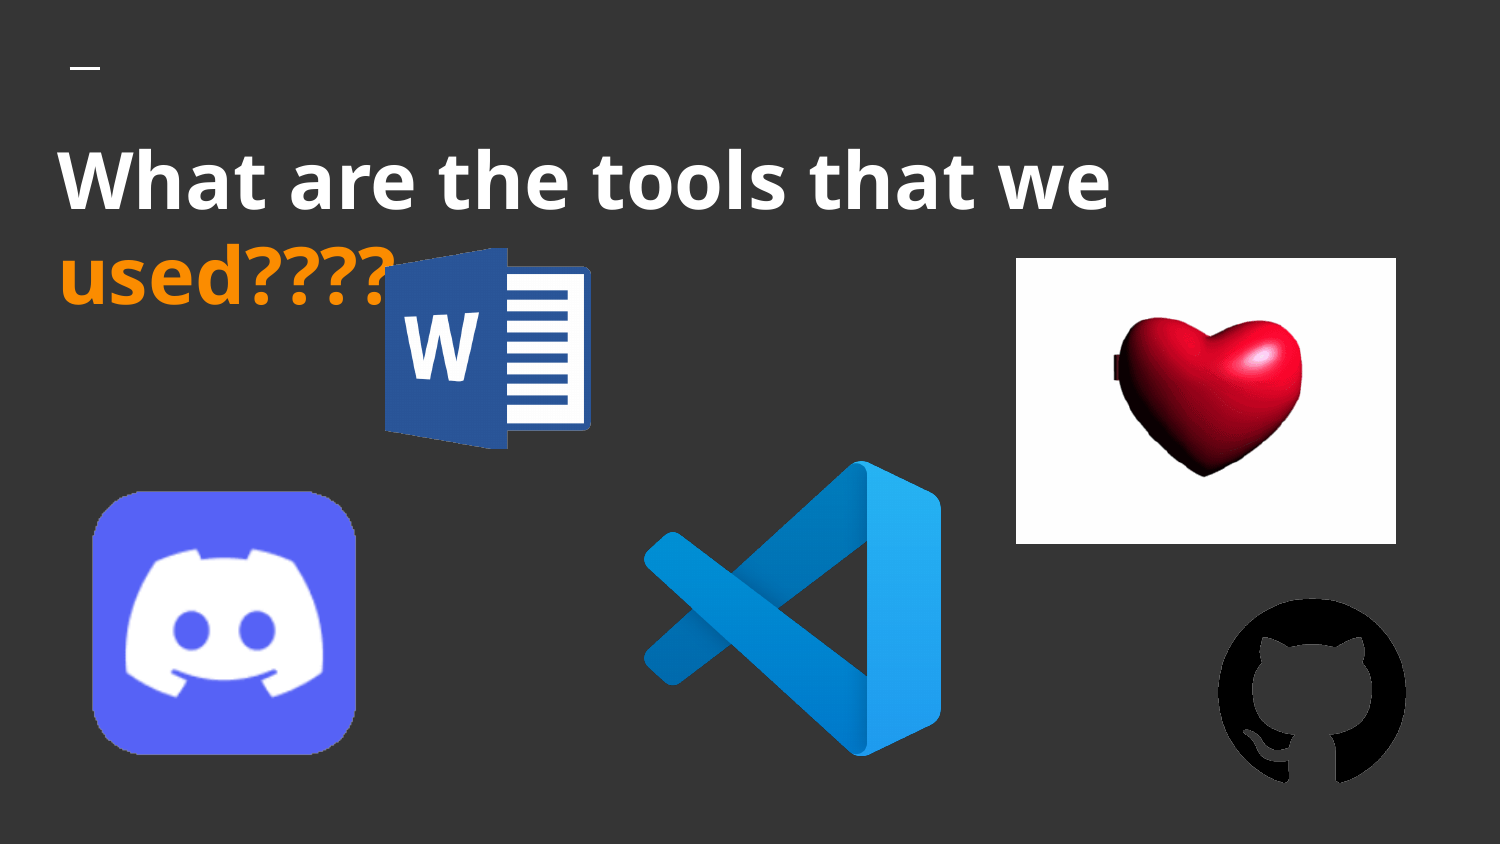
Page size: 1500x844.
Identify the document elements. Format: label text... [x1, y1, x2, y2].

picture [385, 248, 591, 449]
title What are the tools that we used???? [42, 115, 1458, 745]
picture [644, 460, 941, 757]
picture [1217, 596, 1406, 785]
picture [1016, 258, 1396, 544]
picture [82, 481, 367, 766]
